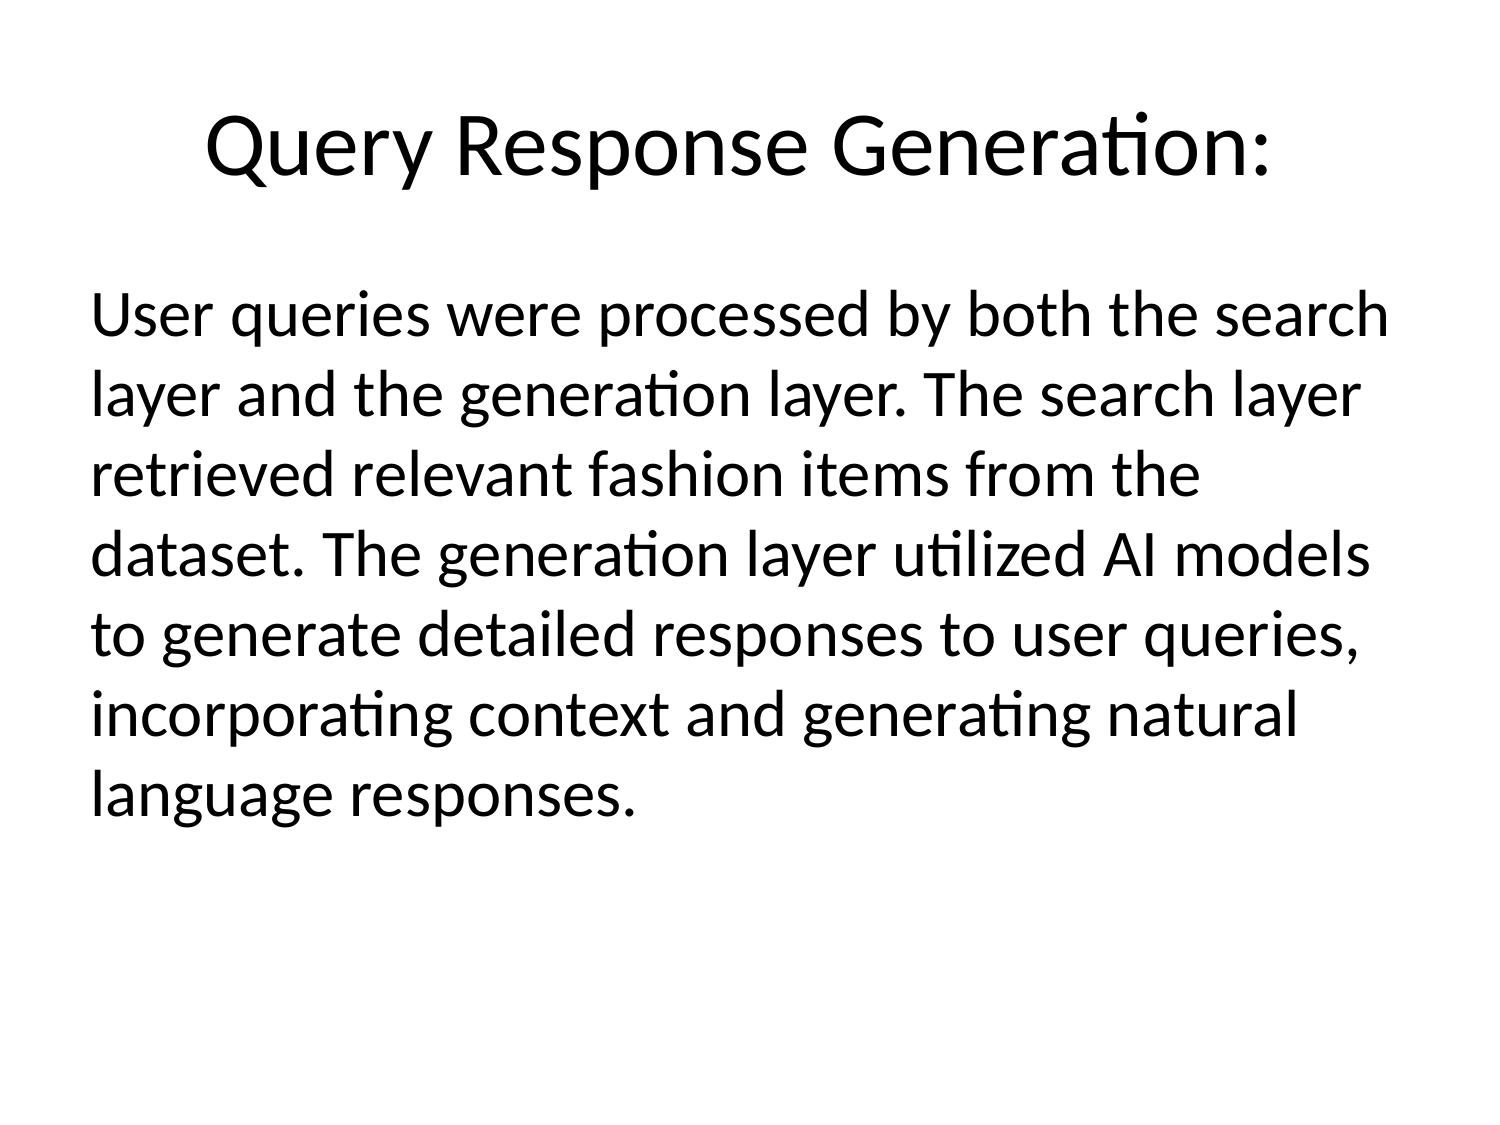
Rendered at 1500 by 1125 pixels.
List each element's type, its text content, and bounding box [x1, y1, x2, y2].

list User queries were processed by both the search layer and the generation layer. The search layer retrieved relevant fashion items from the dataset. The generation layer utilized AI models to generate detailed responses to user queries, incorporating context and generating natural language responses. [75, 262, 1425, 1005]
title Query Response Generation: [75, 45, 1425, 233]
